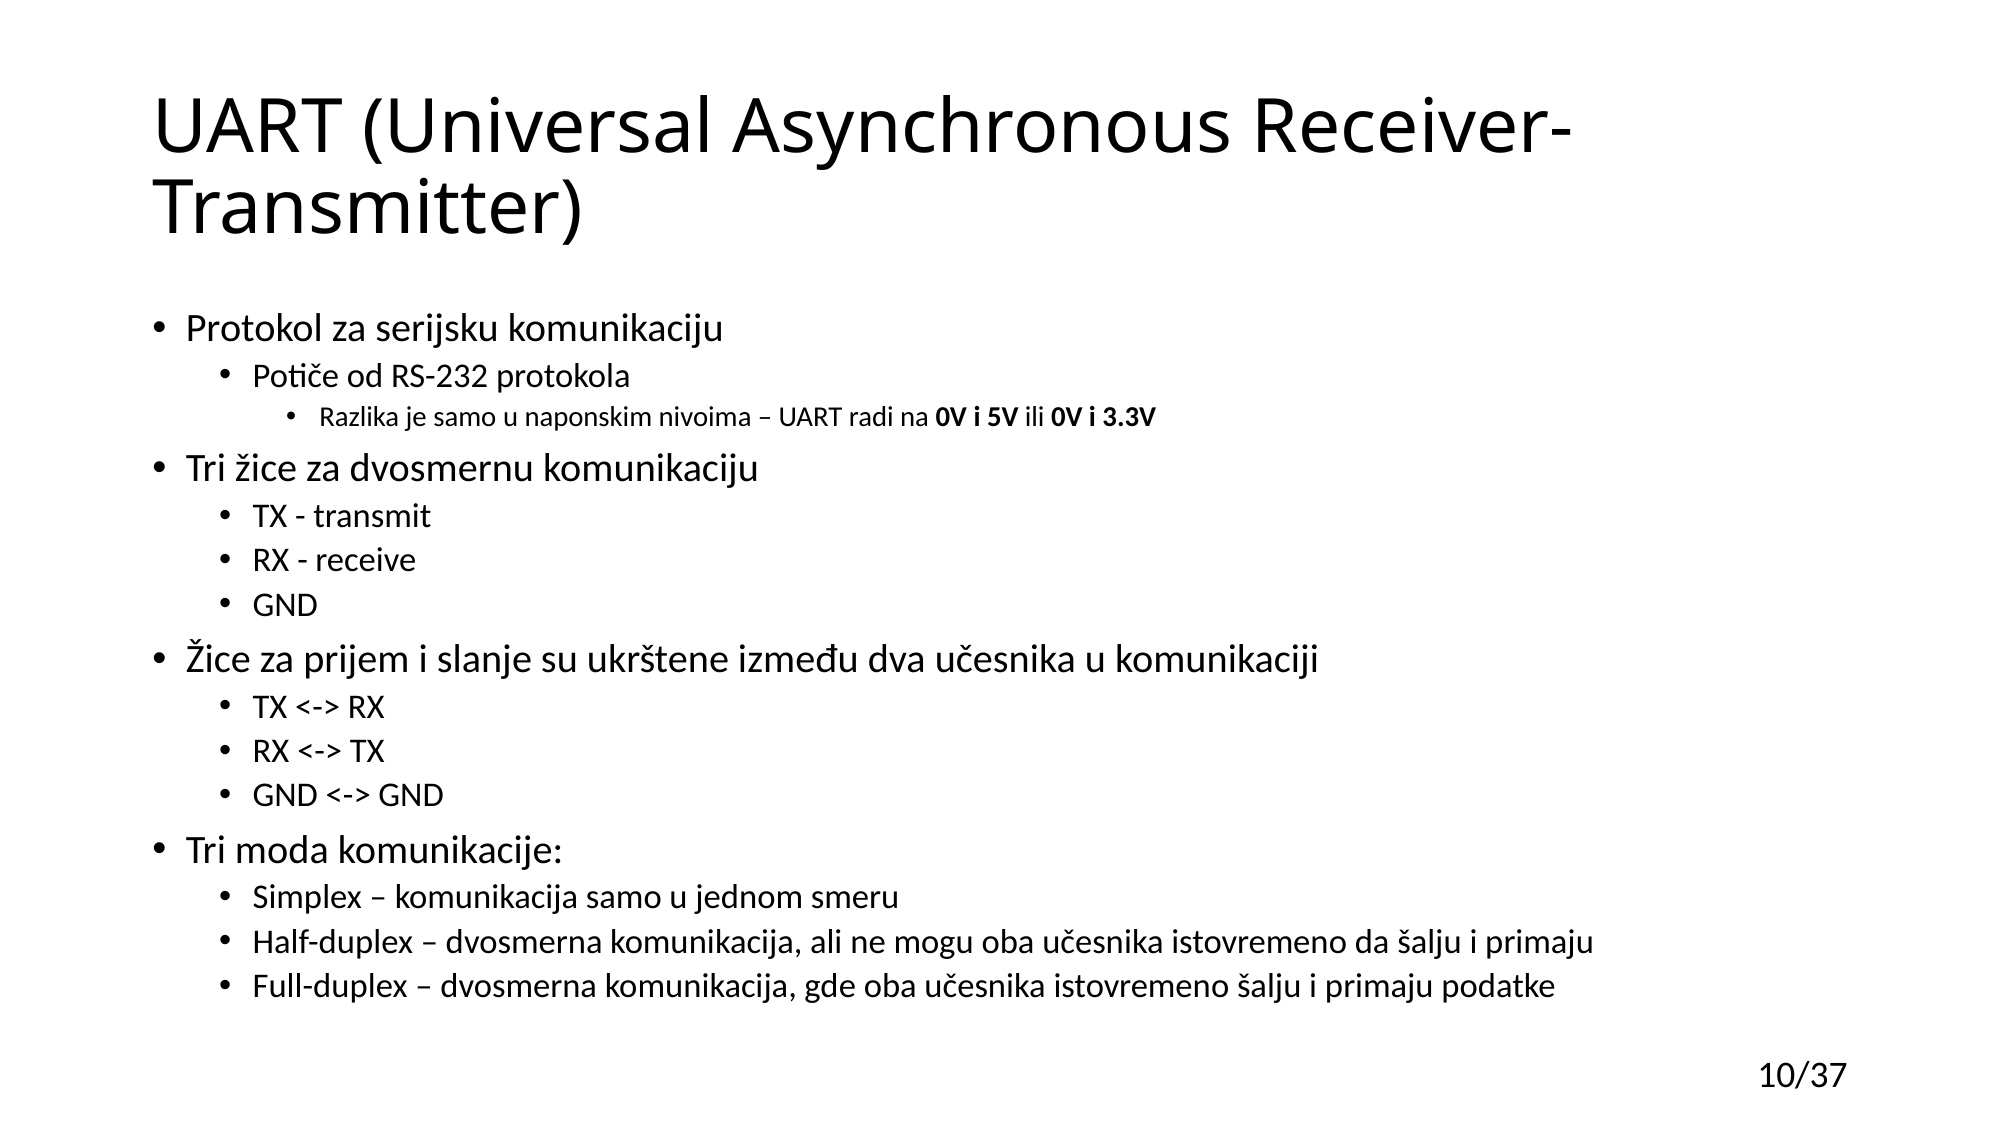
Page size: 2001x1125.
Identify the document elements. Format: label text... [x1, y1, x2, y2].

title UART (Universal Asynchronous Receiver-Transmitter) [137, 59, 1863, 278]
list Protokol za serijsku komunikaciju Potiče od RS-232 protokola Razlika je samo u naponskim nivoima – UART radi na 0V i 5V ili 0V i 3.3V Tri žice za dvosmernu komunikaciju TX - transmit RX - receive GND Žice za prijem i slanje su ukrštene između dva učesnika u komunikaciji TX <-> RX RX <-> TX GND <-> GND Tri moda komunikacije: Simplex – komunikacija samo u jednom smeru Half-duplex – dvosmerna komunikacija, ali ne mogu oba učesnika istovremeno da šalju i primaju Full-duplex – dvosmerna komunikacija, gde oba učesnika istovremeno šalju i primaju podatke [137, 299, 1863, 1014]
